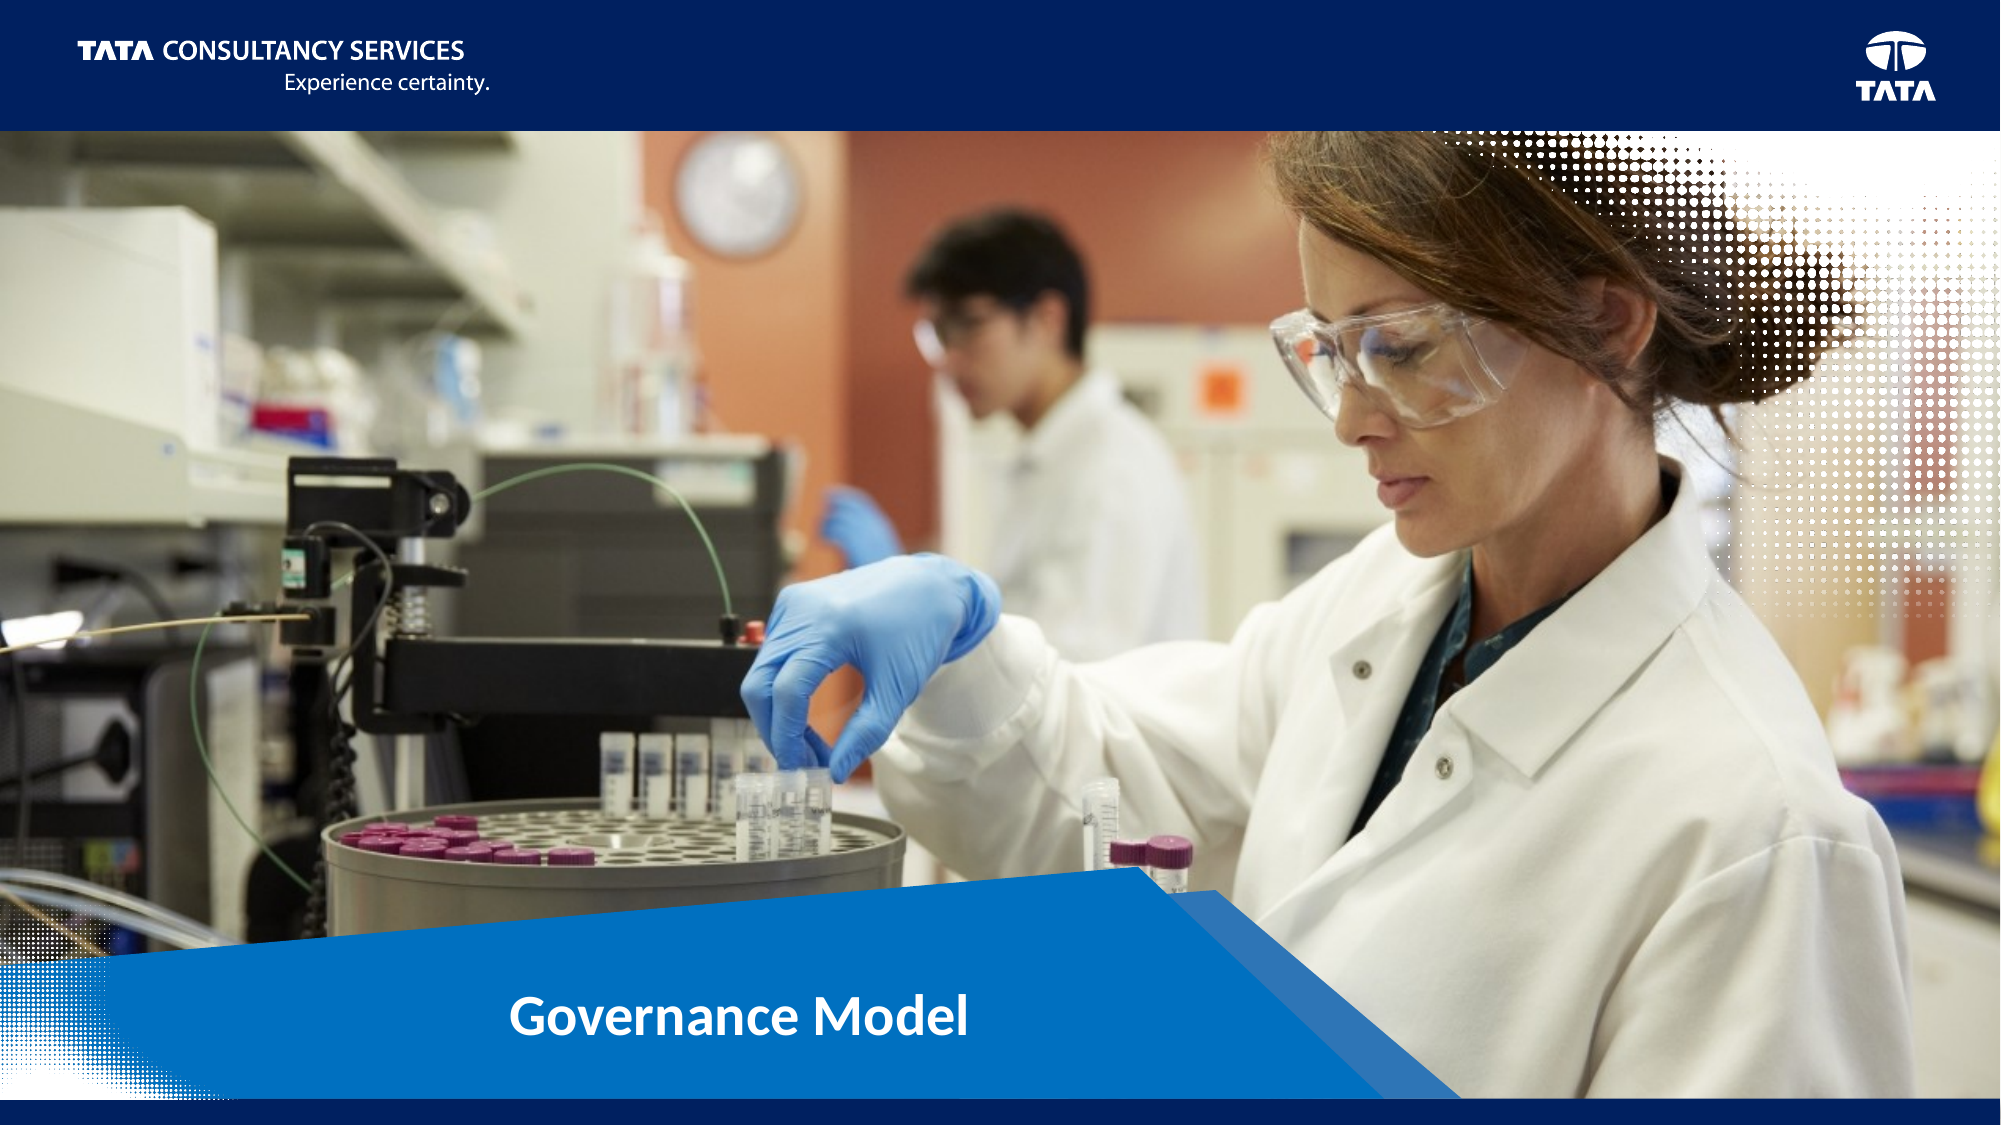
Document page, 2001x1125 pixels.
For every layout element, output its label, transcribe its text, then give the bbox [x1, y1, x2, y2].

picture [0, 2, 2001, 1119]
subtitle Governance Model [46, 943, 1433, 1071]
